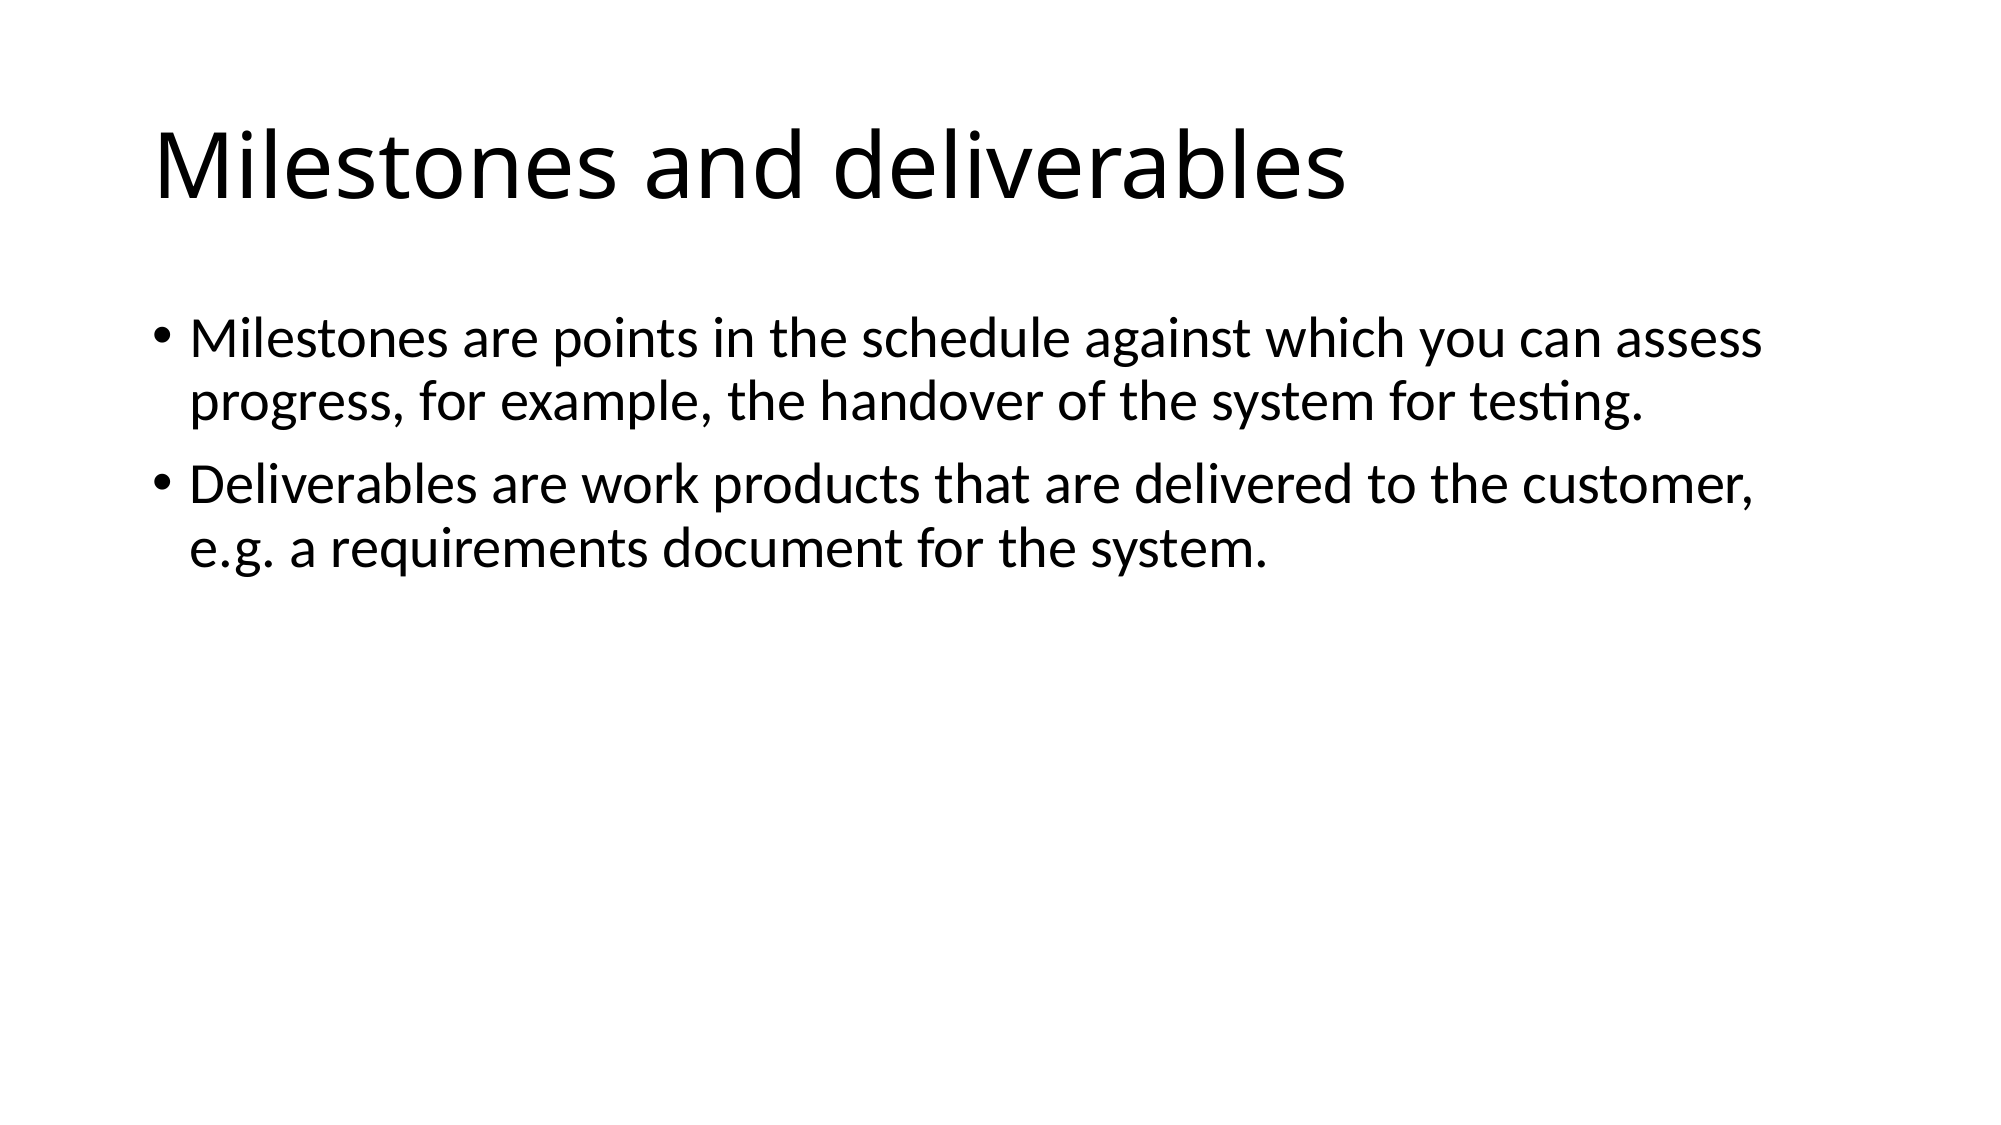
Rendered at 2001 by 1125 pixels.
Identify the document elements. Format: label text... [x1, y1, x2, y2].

title Milestones and deliverables [137, 59, 1863, 278]
list Milestones are points in the schedule against which you can assess progress, for example, the handover of the system for testing. Deliverables are work products that are delivered to the customer, e.g. a requirements document for the system. [137, 299, 1863, 1014]
